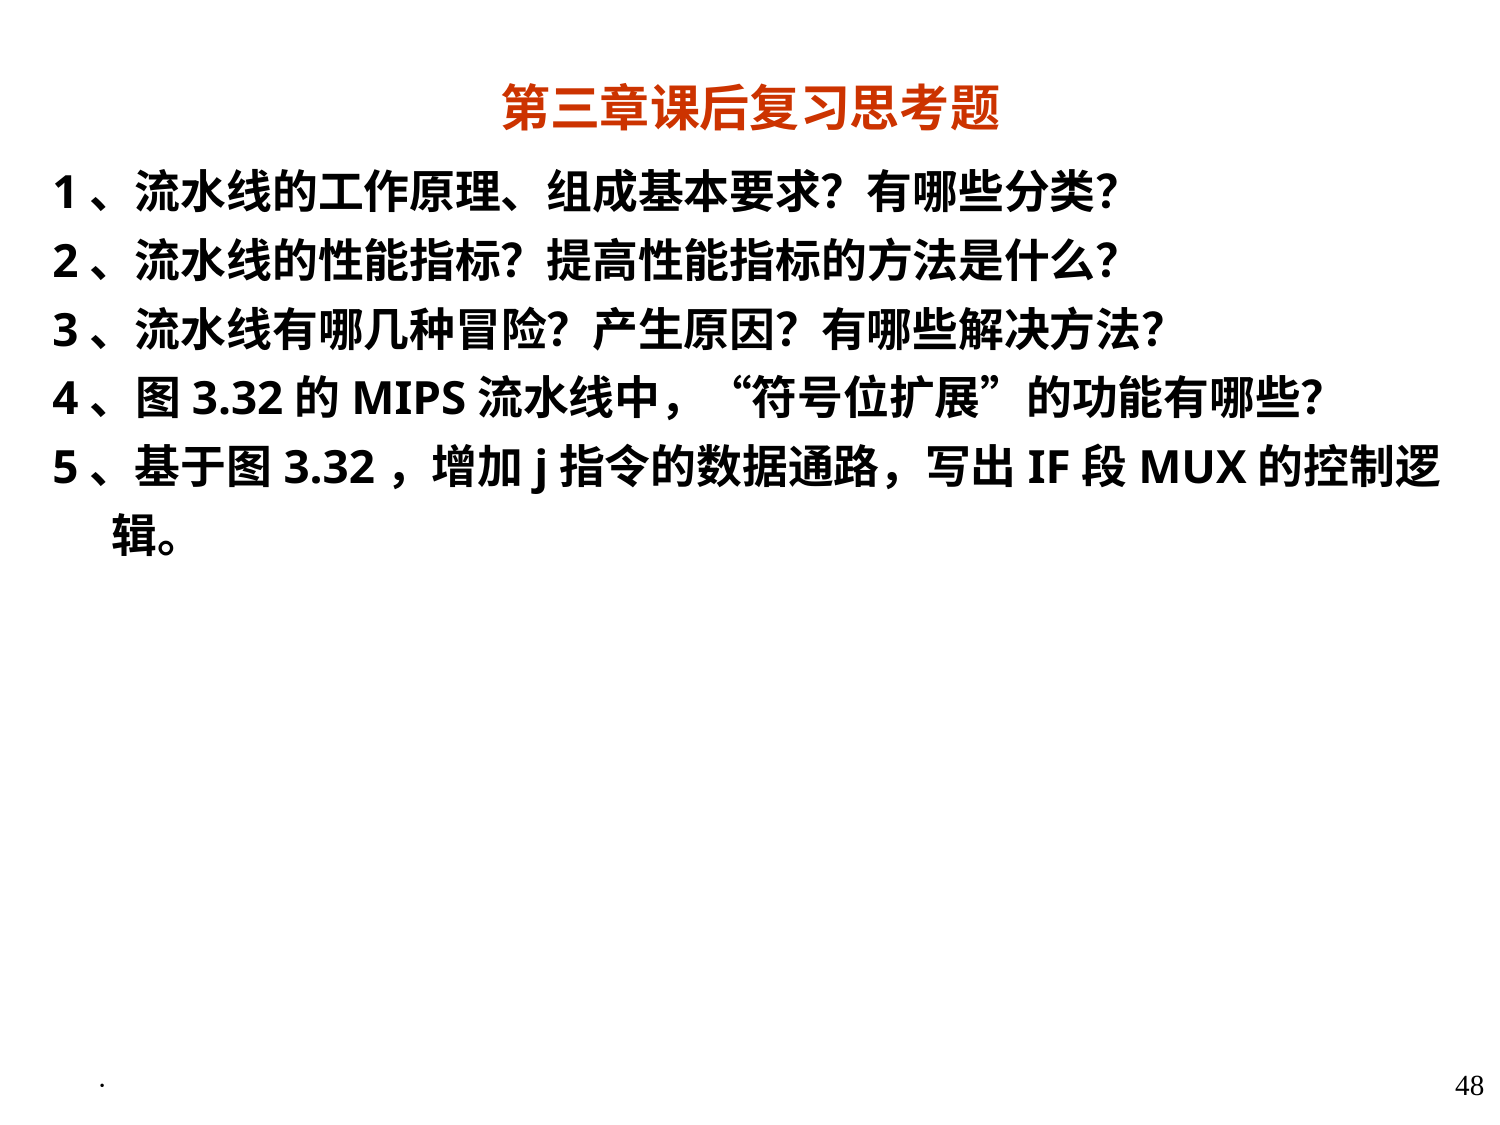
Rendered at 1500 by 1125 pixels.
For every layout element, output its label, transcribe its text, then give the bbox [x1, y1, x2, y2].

slide_number 48 [1328, 1058, 1500, 1118]
footer · [1, 1058, 203, 1118]
text_box 第三章课后复习思考题 1、流水线的工作原理、组成基本要求？有哪些分类？ 2、流水线的性能指标？提高性能指标的方法是什么？ 3、流水线有哪几种冒险？产生原因？有哪些解决方法？ 4、图3.32的MIPS流水线中，“符号位扩展”的功能有哪些？ 5、基于图3.32，增加j指令的数据通路，写出IF段MUX的控制逻辑。 [37, 54, 1463, 569]
